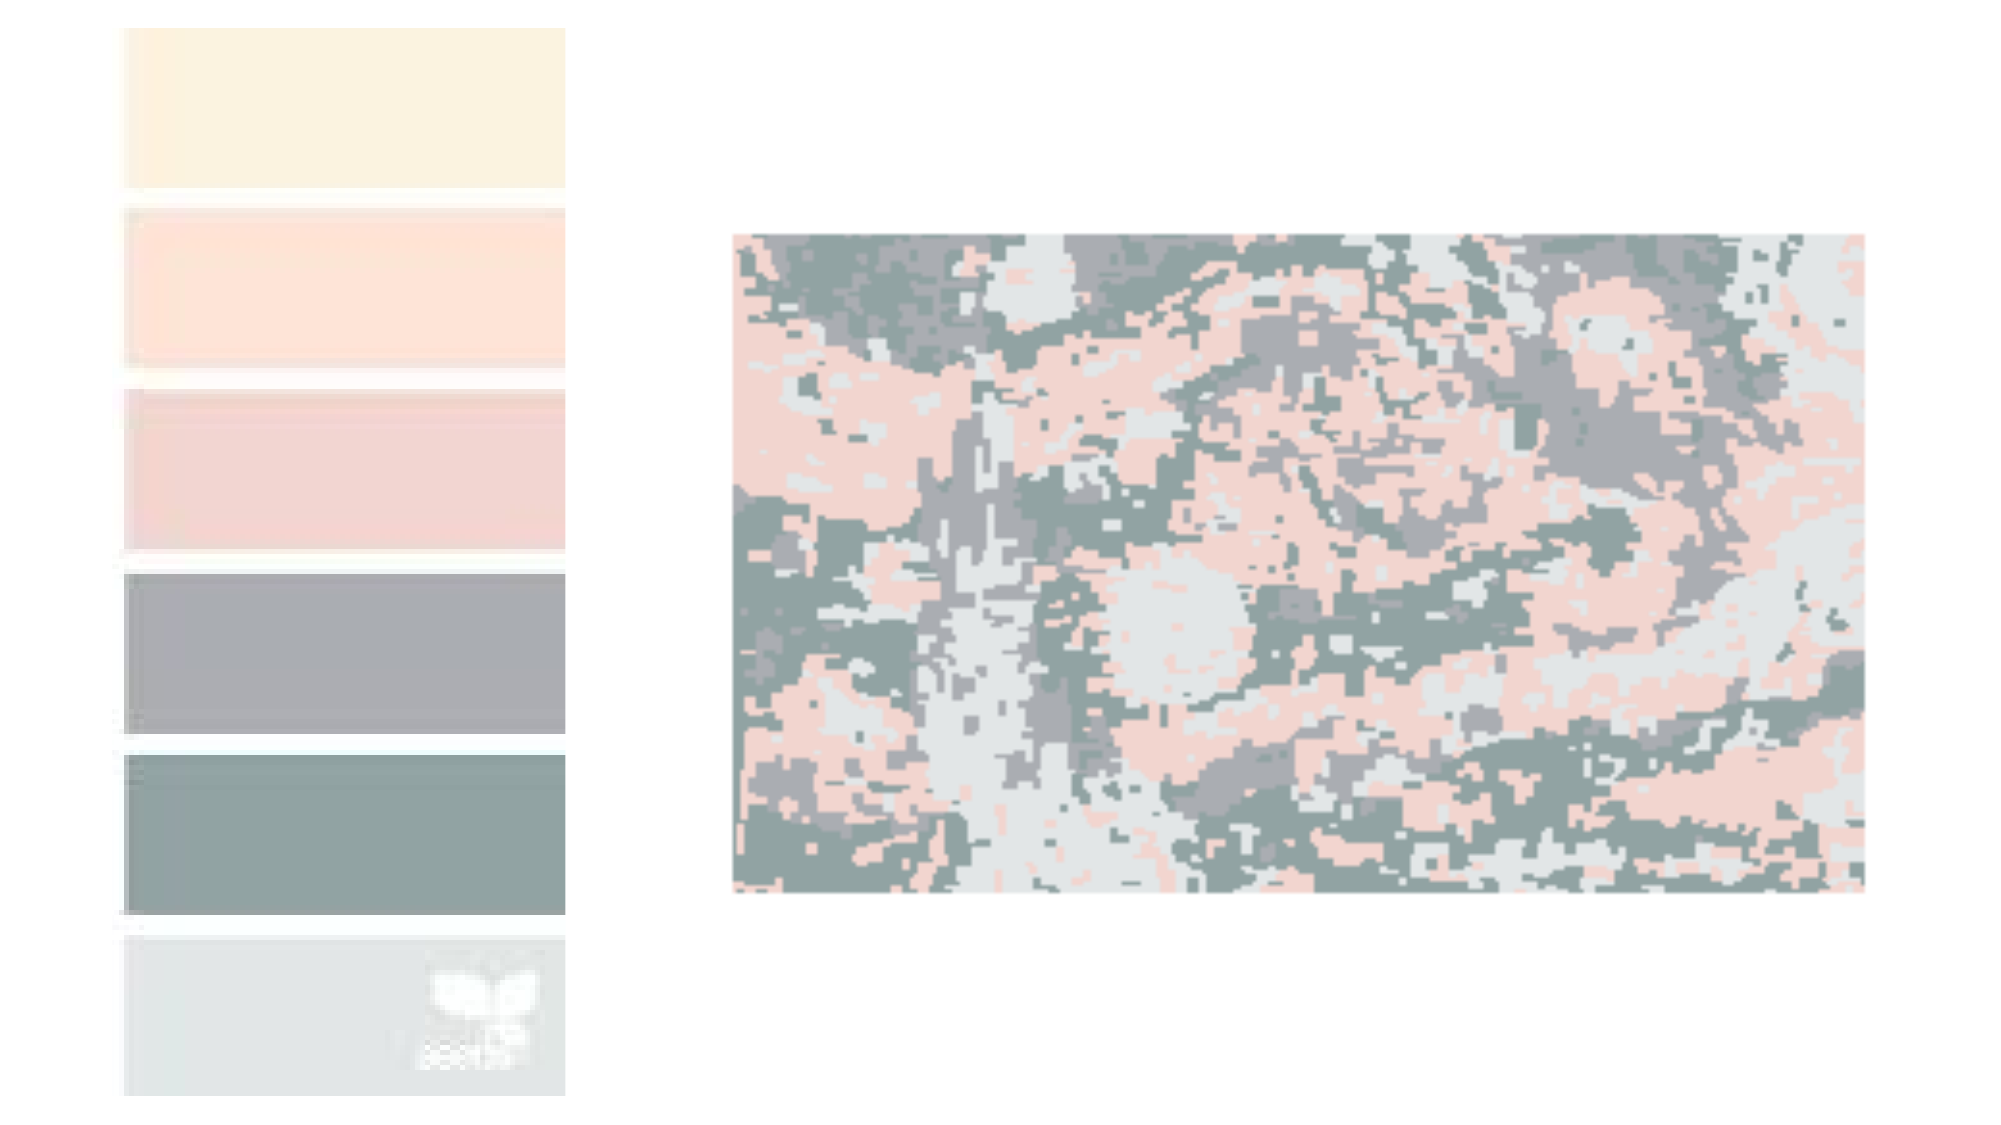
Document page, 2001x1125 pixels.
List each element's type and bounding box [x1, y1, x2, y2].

picture [719, 224, 1888, 901]
picture [112, 28, 566, 1096]
